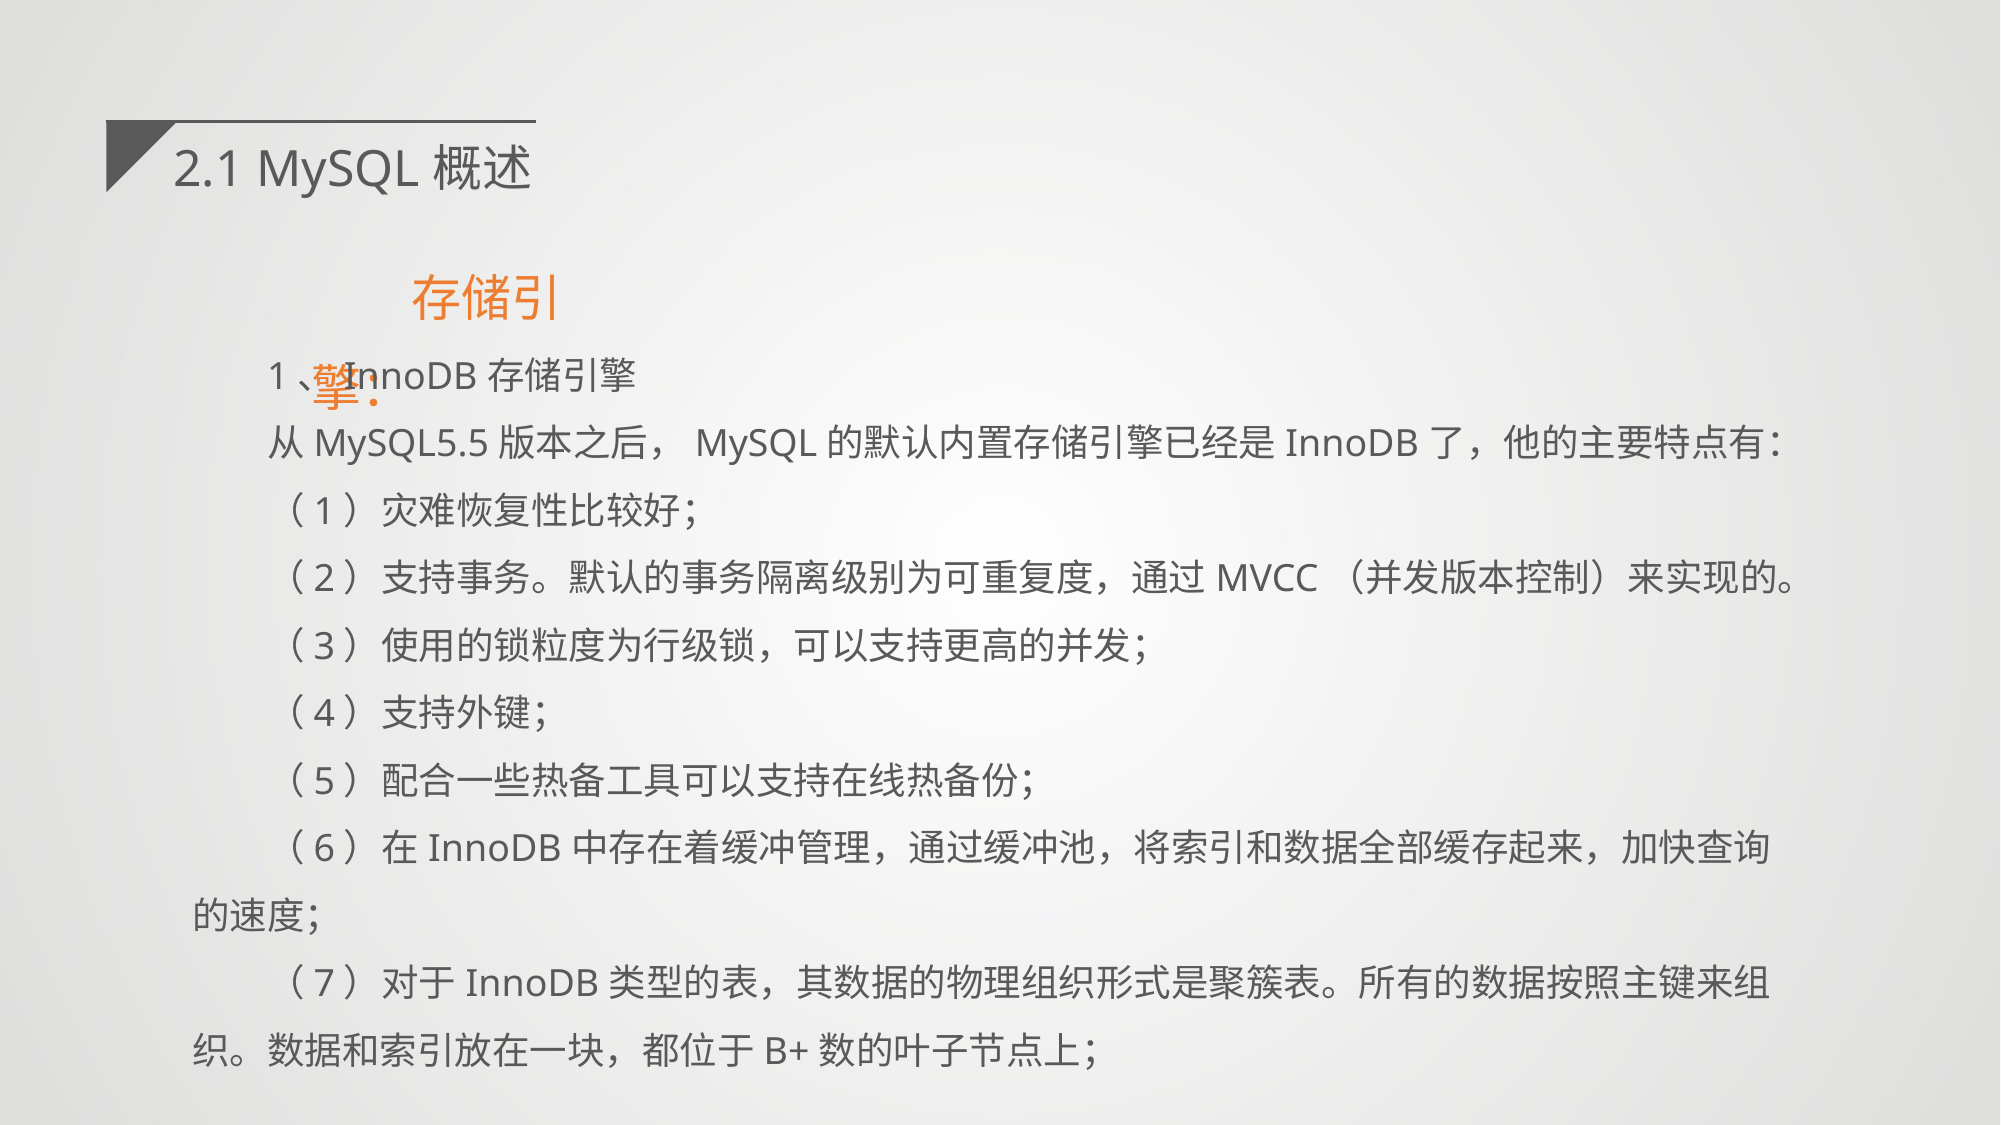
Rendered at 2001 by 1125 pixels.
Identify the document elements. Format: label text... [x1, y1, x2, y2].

picture [0, 0, 2001, 1125]
text_box 2.1 MySQL概述 [158, 103, 752, 230]
text_box [105, 120, 178, 195]
text_box 存储引擎： [296, 229, 576, 321]
text_box 1、InnoDB存储引擎 从MySQL5.5版本之后，MySQL的默认内置存储引擎已经是InnoDB了，他的主要特点有： （1）灾难恢复性比较好； （2）支持事务。默认的事务隔离级别为可重复度，通过MVCC（并发版本控制）来实现的。 （3）使用的锁粒度为行级锁，可以支持更高的并发； （4）支持外键； （5）配合一些热备工具可以支持在线热备份； （6）在InnoDB中存在着缓冲管理，通过缓冲池，将索引和数据全部缓存起来，加快查询的速度； （7）对于InnoDB类型的表，其数据的物理组织形式是聚簇表。所有的数据按照主键来组织。数据和索引放在一块，都位于B+数的叶子节点上； [177, 321, 1794, 1079]
